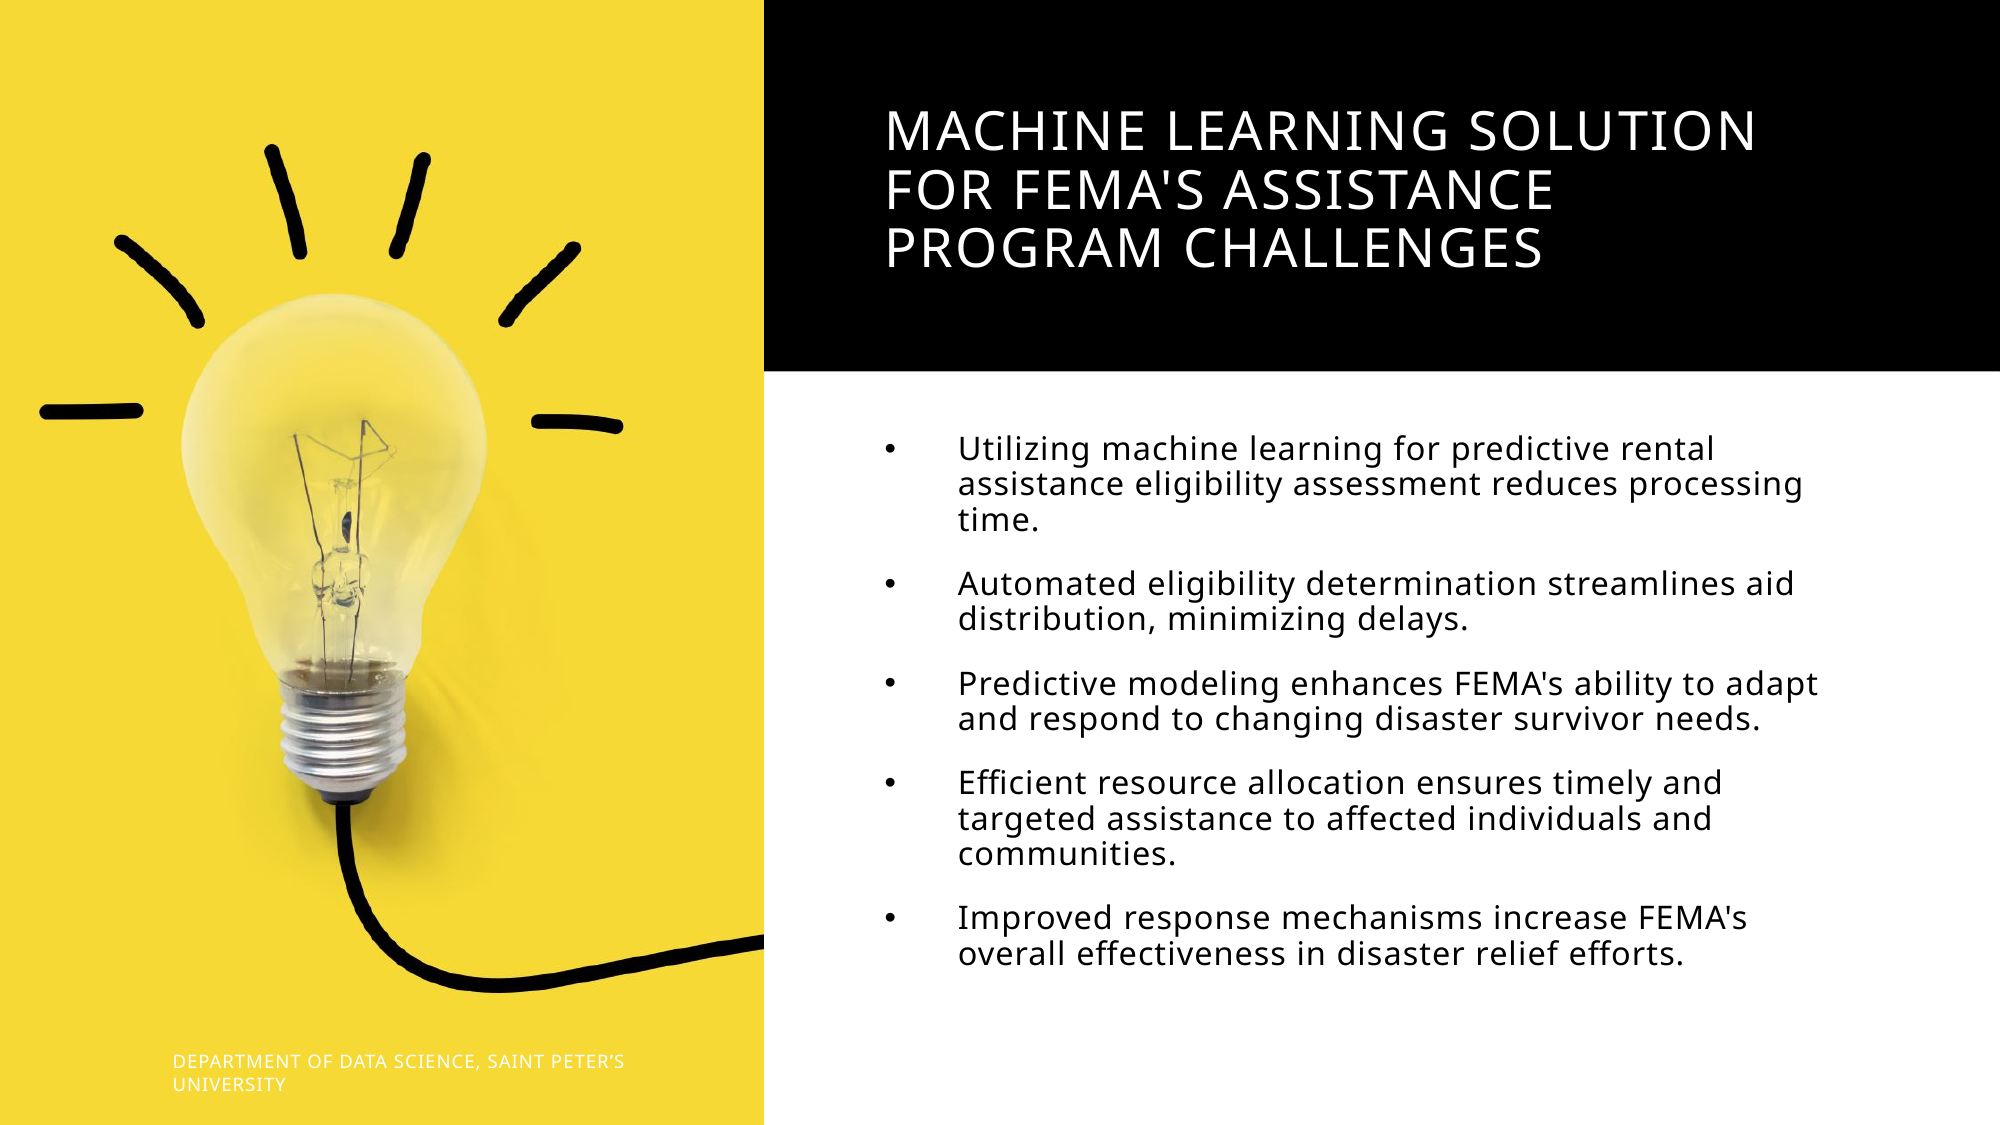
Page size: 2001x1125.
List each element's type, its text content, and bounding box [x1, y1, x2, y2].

picture [0, 0, 764, 1125]
text_box [764, 0, 2000, 372]
text_box [764, 372, 2000, 1125]
title Machine Learning Solution for FEMA's Assistance Program Challenges [869, 52, 1842, 332]
list Utilizing machine learning for predictive rental assistance eligibility assessment reduces processing time. Automated eligibility determination streamlines aid distribution, minimizing delays. Predictive modeling enhances FEMA's ability to adapt and respond to changing disaster survivor needs. Efficient resource allocation ensures timely and targeted assistance to affected individuals and communities. Improved response mechanisms increase FEMA's overall effectiveness in disaster relief efforts. [869, 424, 1842, 1015]
